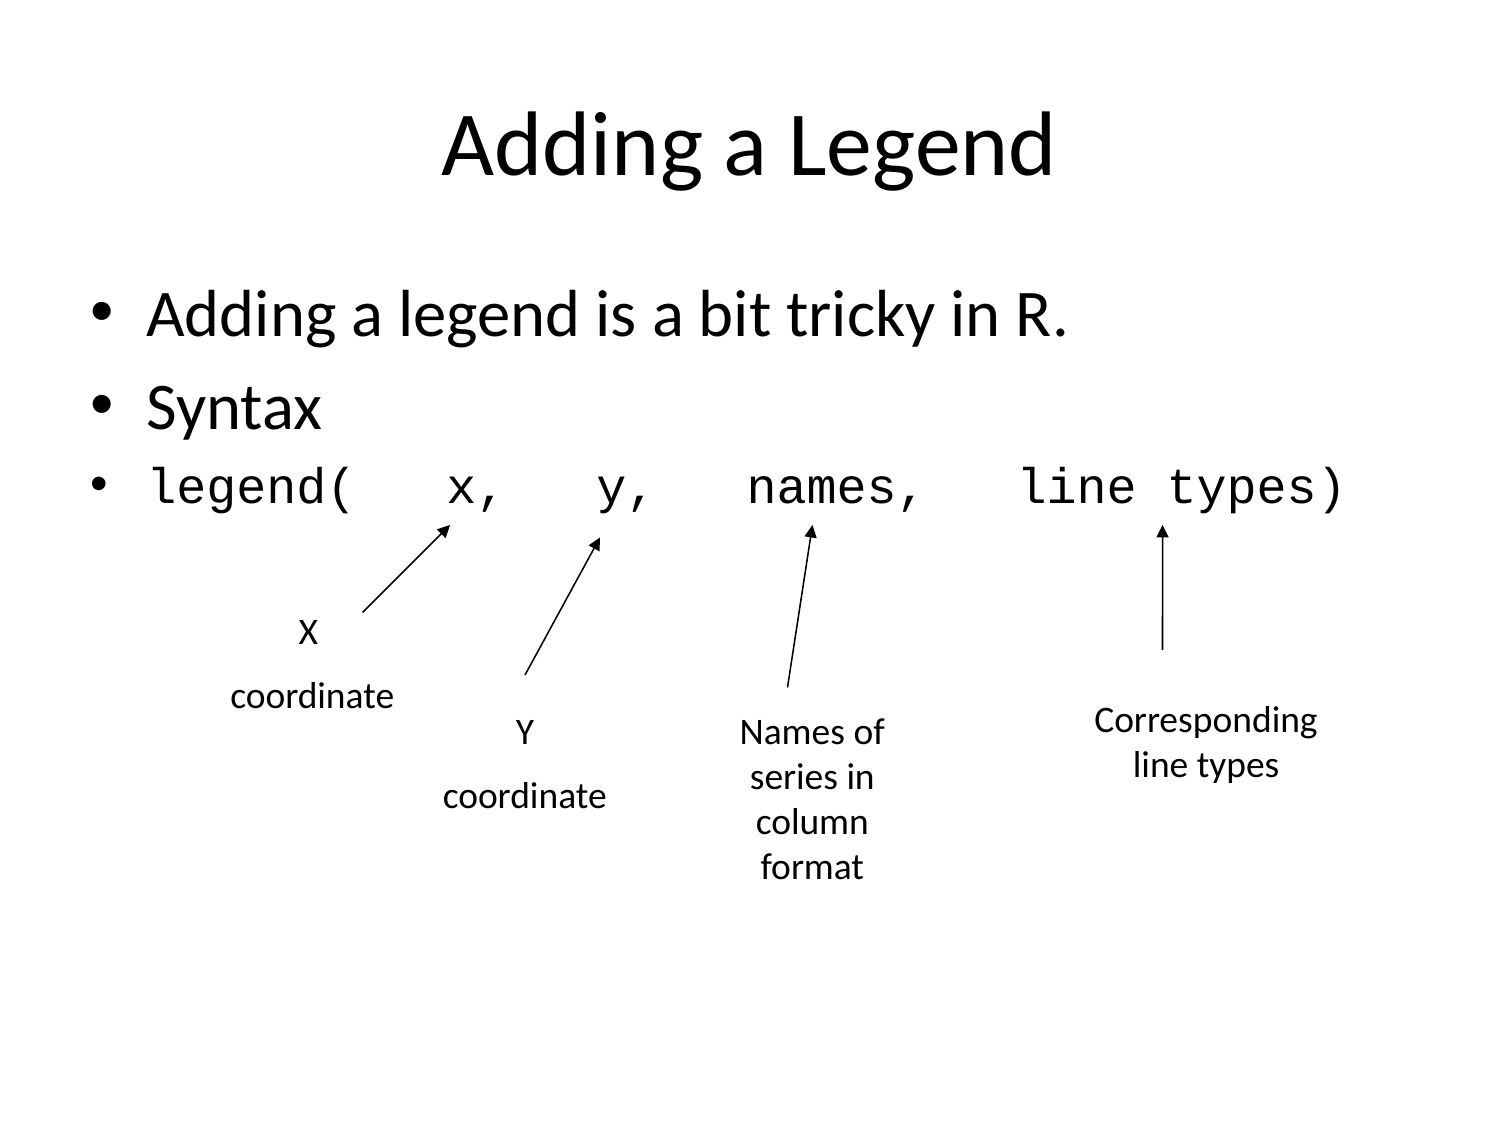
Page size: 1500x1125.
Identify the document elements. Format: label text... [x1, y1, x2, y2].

text_box Y coordinate [412, 699, 638, 824]
list Adding a legend is a bit tricky in R. Syntax legend( x, y, names, line types) [75, 262, 1425, 1005]
text_box X coordinate [199, 599, 425, 724]
text_box [524, 537, 601, 676]
text_box Corresponding line types [1062, 687, 1350, 793]
text_box Names of series in column format [699, 699, 925, 895]
title Adding a Legend [75, 45, 1425, 233]
text_box [787, 525, 817, 688]
text_box [1156, 525, 1169, 650]
text_box [362, 525, 451, 613]
